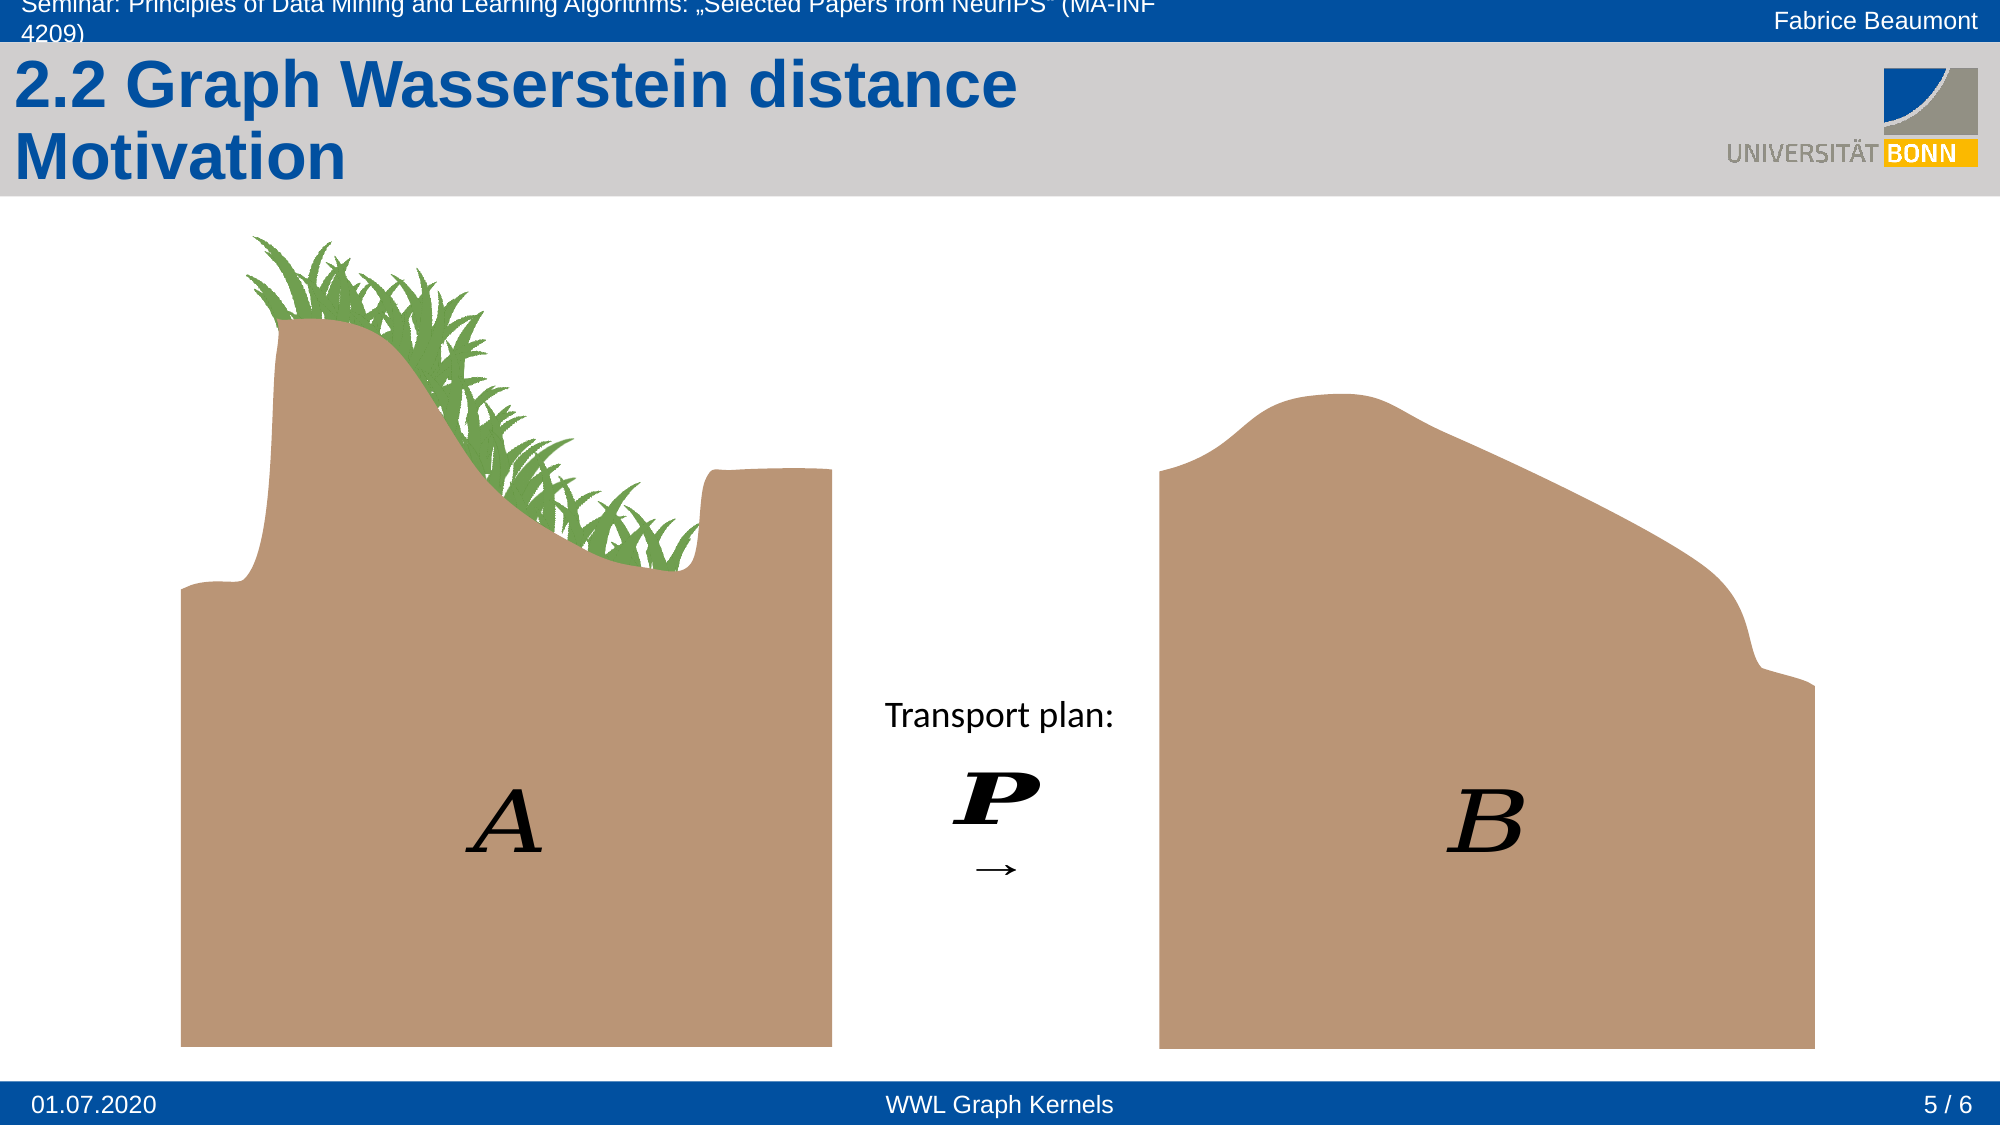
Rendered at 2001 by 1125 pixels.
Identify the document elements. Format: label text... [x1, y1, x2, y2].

text_box 5 / 6 [1850, 1081, 1988, 1125]
list 2.2 Graph Wasserstein distance Motivation [0, 42, 1725, 122]
text_box [1161, 395, 1813, 1047]
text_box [181, 228, 832, 1046]
text_box Transport plan: [869, 682, 1130, 743]
picture [1724, 44, 1978, 187]
